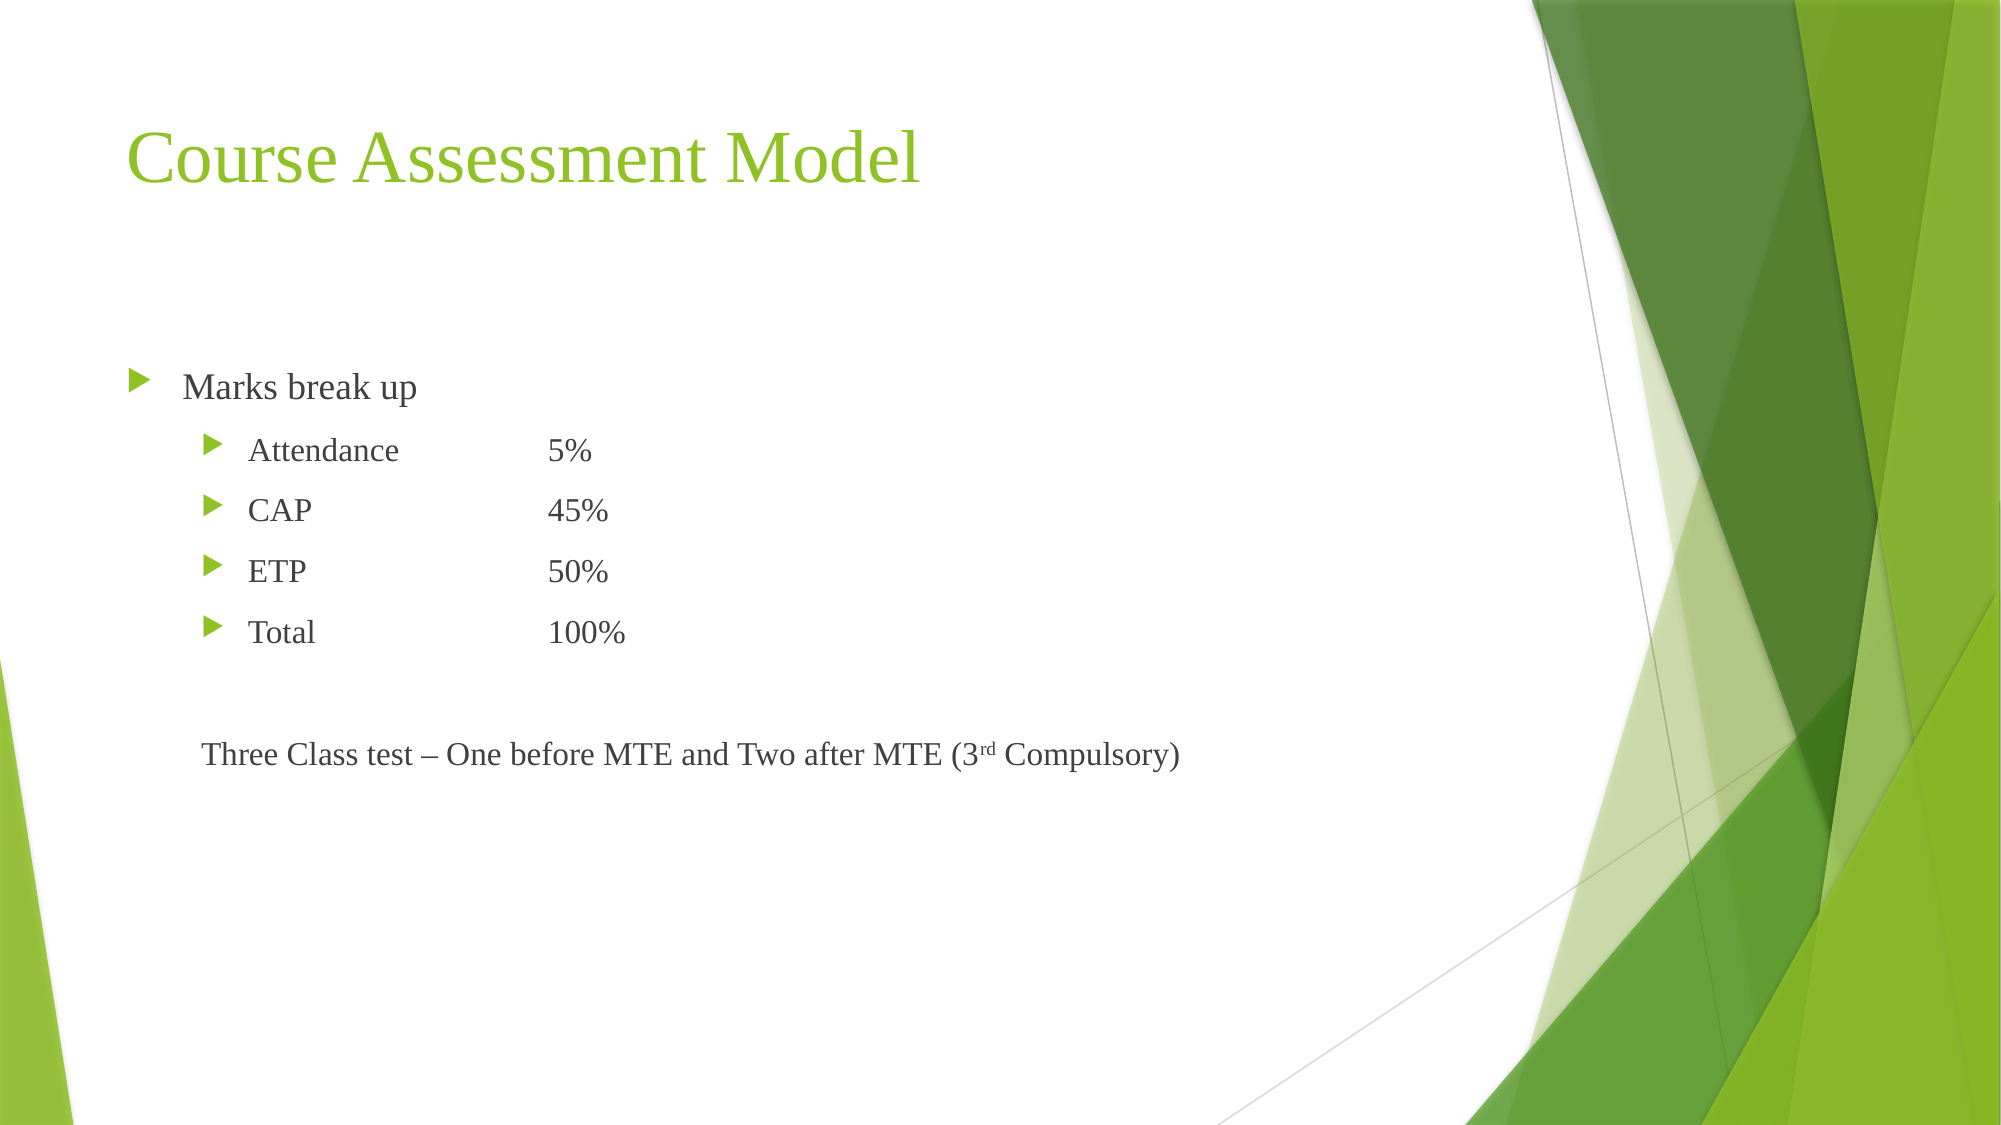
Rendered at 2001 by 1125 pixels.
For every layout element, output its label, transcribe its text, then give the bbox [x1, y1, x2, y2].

list Marks break up Attendance 5% CAP 45% ETP 50% Total 100% Three Class test – One before MTE and Two after MTE (3rd Compulsory) [111, 354, 1522, 992]
title Course Assessment Model [111, 99, 1522, 317]
